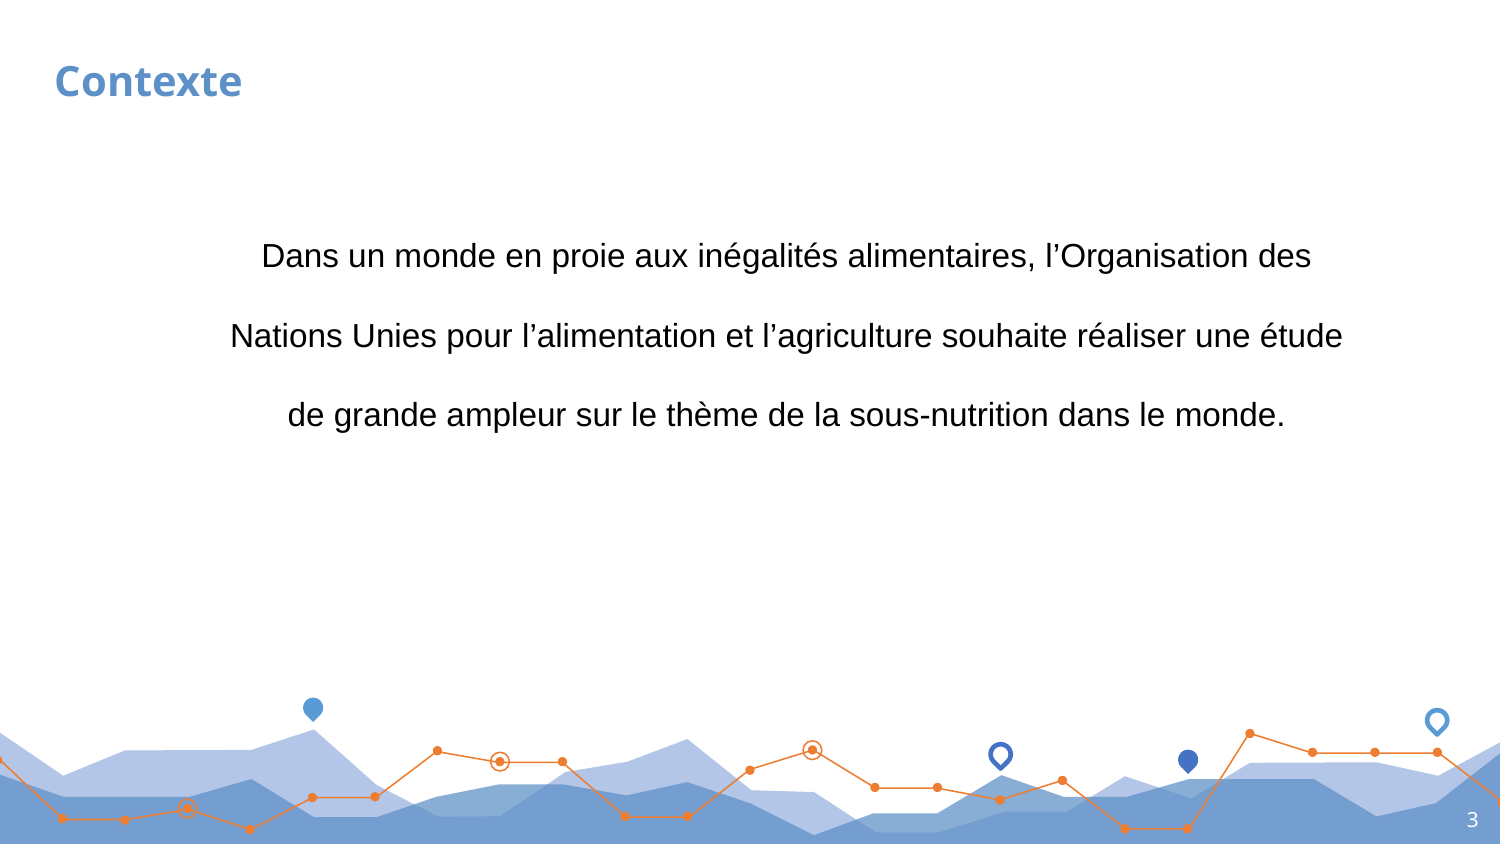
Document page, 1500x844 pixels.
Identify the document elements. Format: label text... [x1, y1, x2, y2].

list Dans un monde en proie aux inégalités alimentaires, l’Organisation des Nations Unies pour l’alimentation et l’agriculture souhaite réaliser une étude de grande ampleur sur le thème de la sous-nutrition dans le monde. [135, 178, 1365, 665]
title Contexte [40, 38, 1188, 121]
slide_number ‹#› [1403, 791, 1494, 844]
